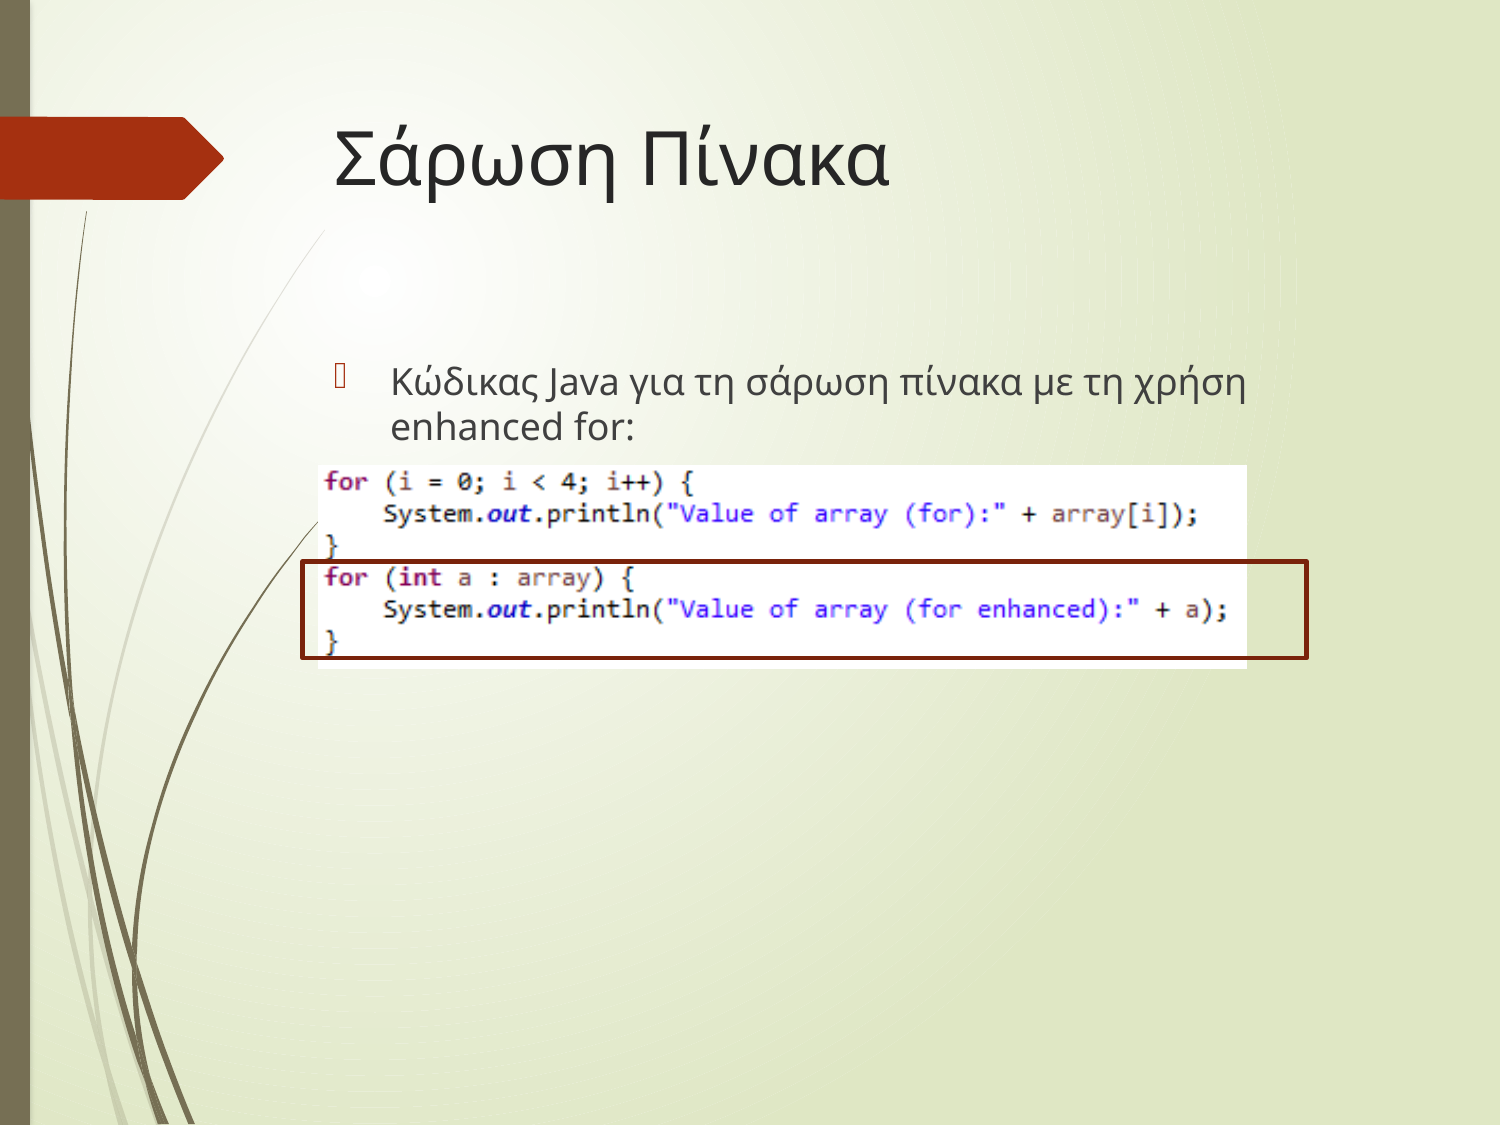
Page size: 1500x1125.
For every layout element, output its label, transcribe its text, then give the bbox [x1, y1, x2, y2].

text_box [301, 560, 313, 659]
list Κώδικας Java για τη σάρωση πίνακα με τη χρήση enhanced for: [318, 350, 1400, 970]
title Σάρωση Πίνακα [319, 102, 1400, 313]
text_box [1250, 560, 1308, 659]
picture [318, 464, 1248, 669]
